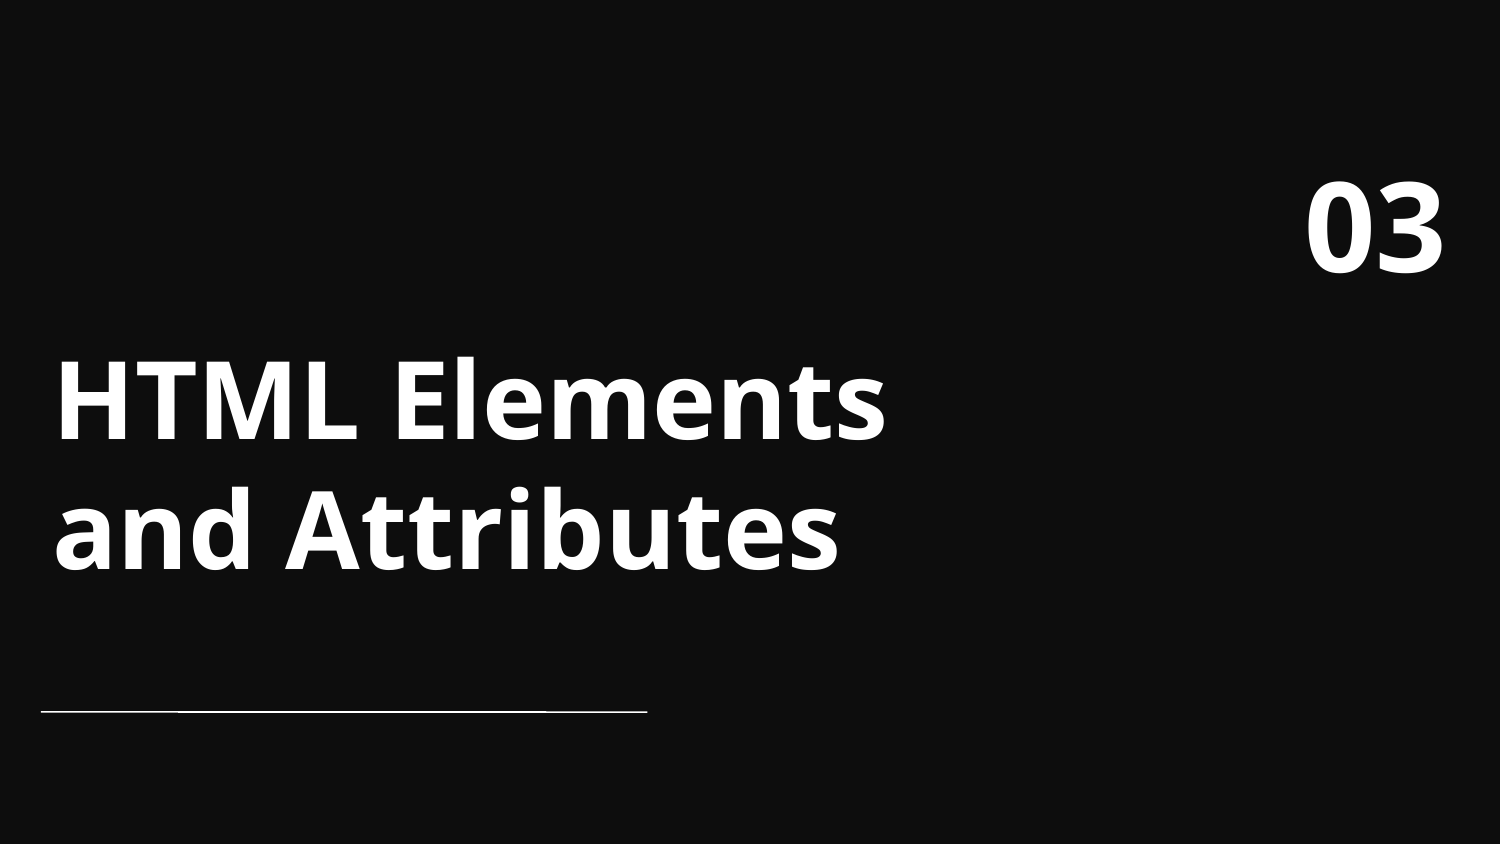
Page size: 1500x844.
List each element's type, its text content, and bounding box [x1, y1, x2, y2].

title HTML Elements and Attributes [37, 125, 1055, 607]
title 03 [1192, 131, 1463, 313]
